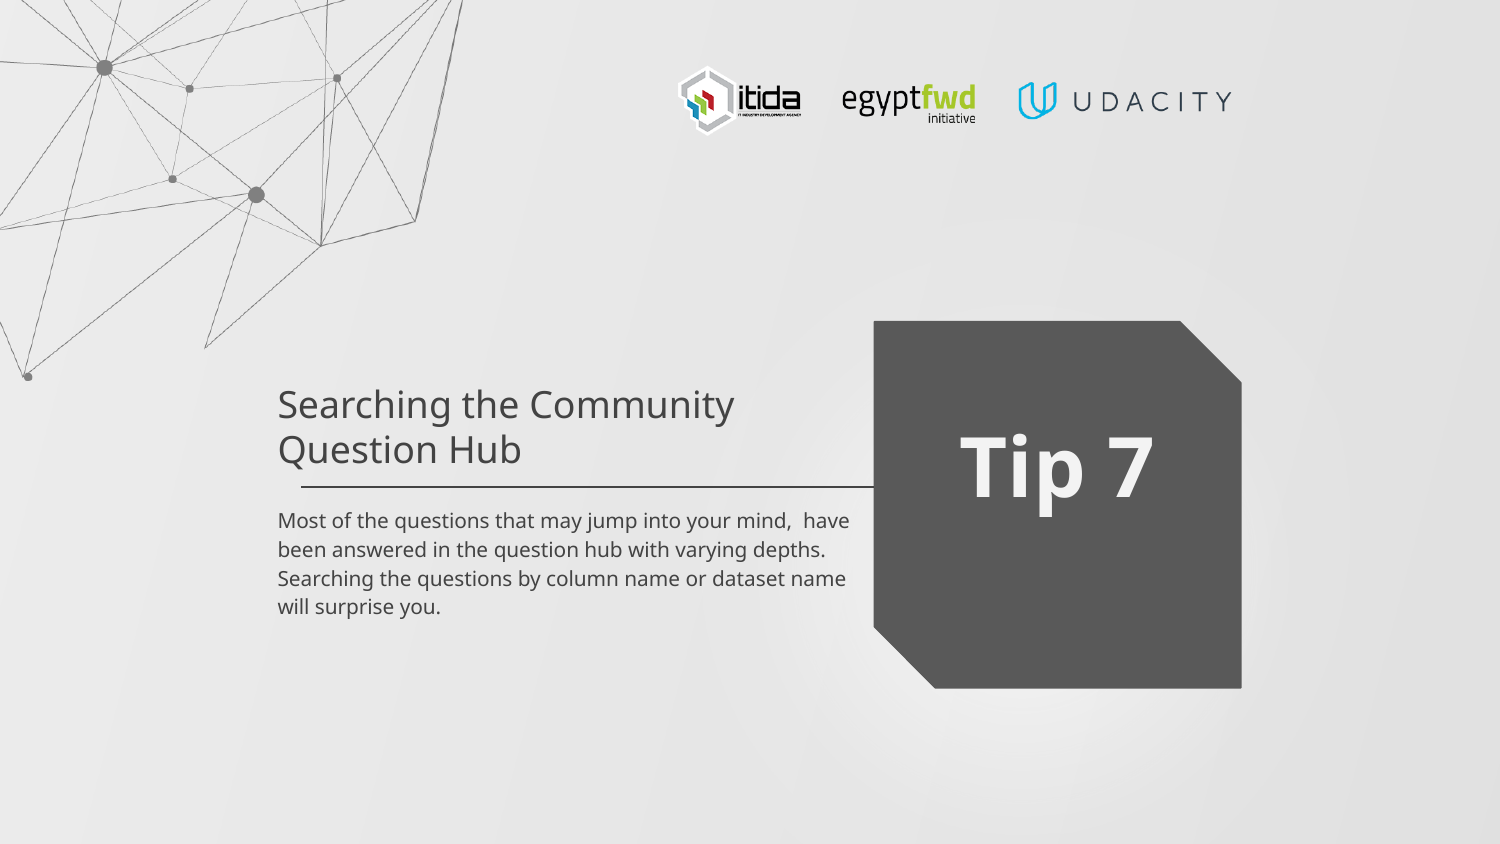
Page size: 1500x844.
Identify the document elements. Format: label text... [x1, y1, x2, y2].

text_box [874, 321, 1241, 688]
title Tip 7 [936, 384, 1180, 540]
title Searching the Community Question Hub [262, 149, 805, 487]
subtitle Most of the questions that may jump into your mind, have been answered in the question hub with varying depths. Searching the questions by column name or dataset name will surprise you. [262, 489, 879, 782]
picture [0, 0, 1500, 844]
